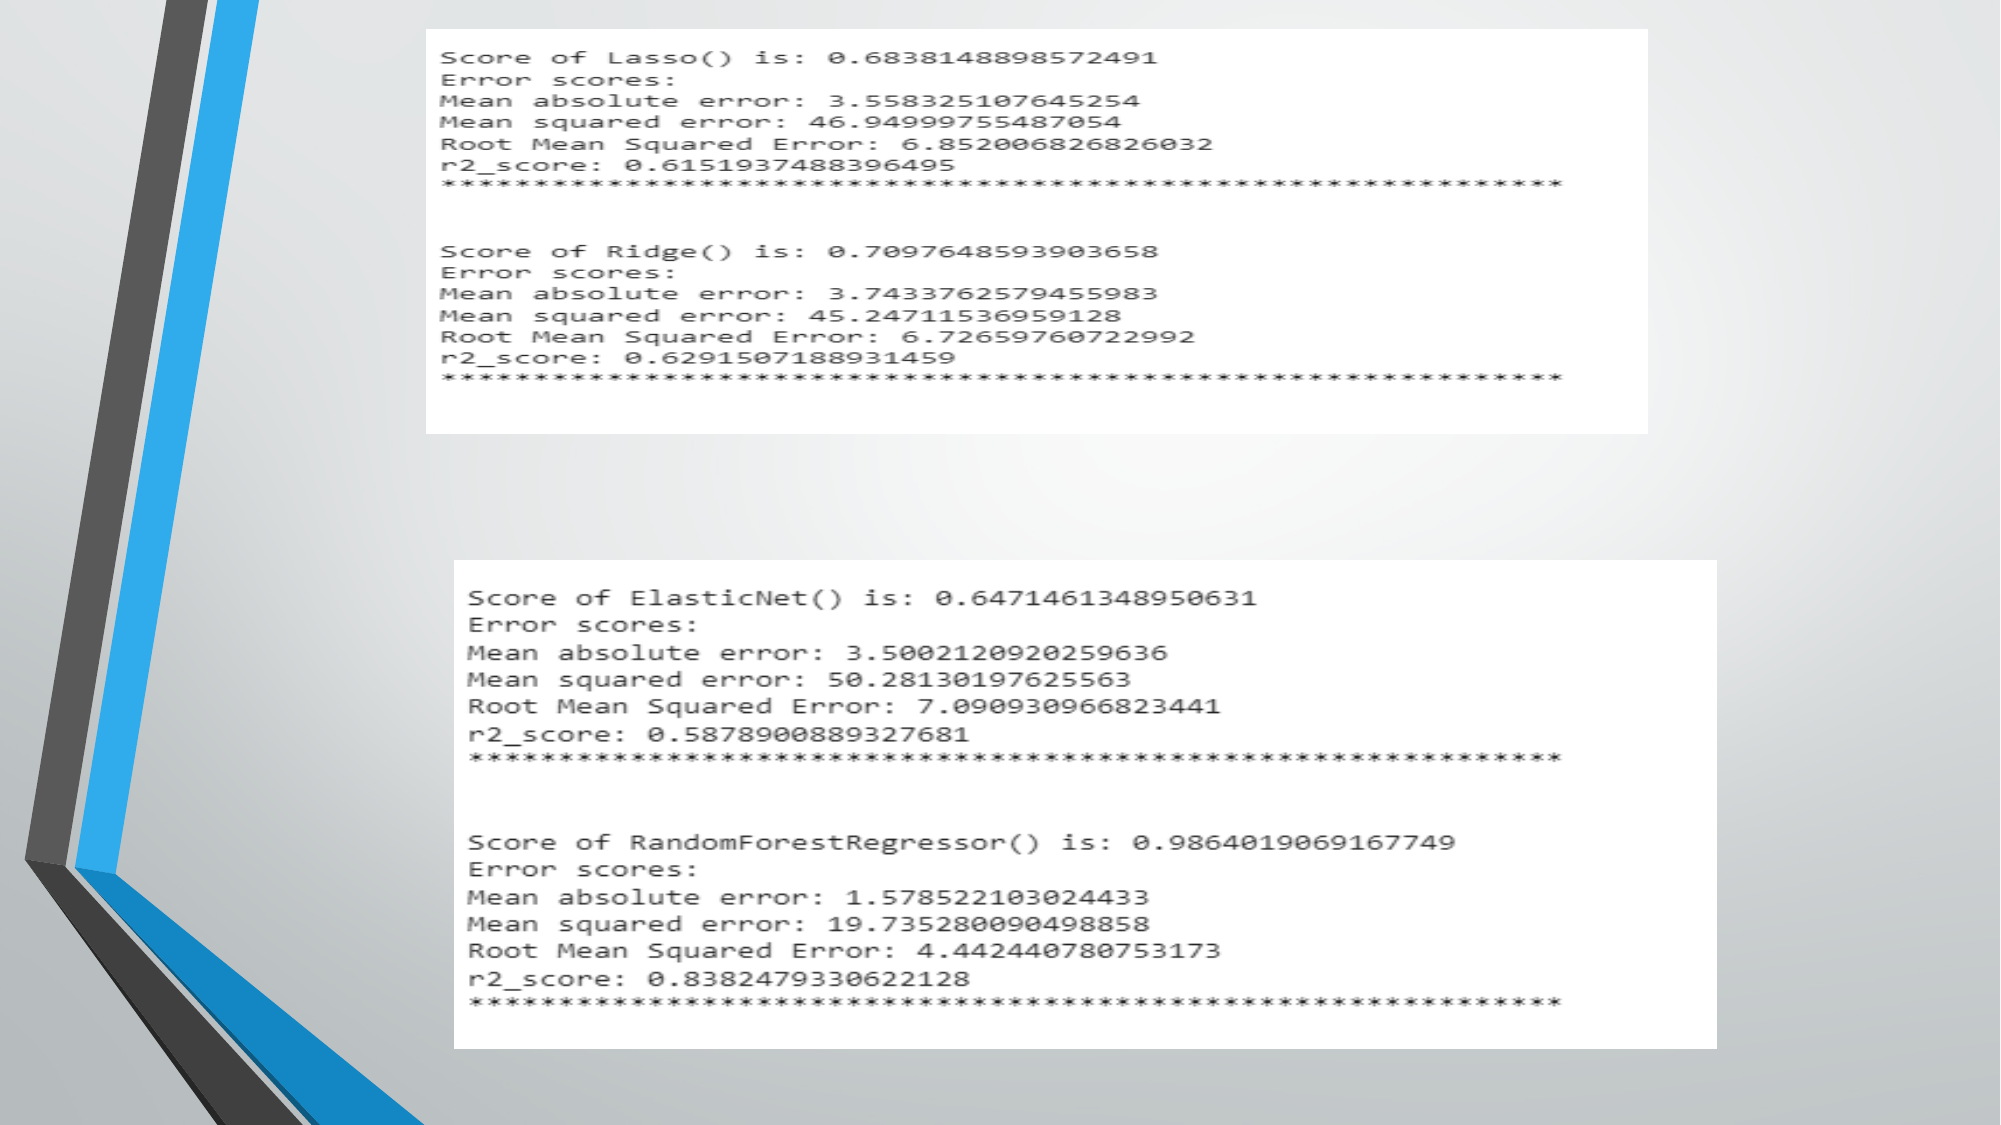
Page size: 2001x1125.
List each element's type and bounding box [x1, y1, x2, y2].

picture [454, 560, 1718, 1049]
picture [426, 28, 1648, 434]
